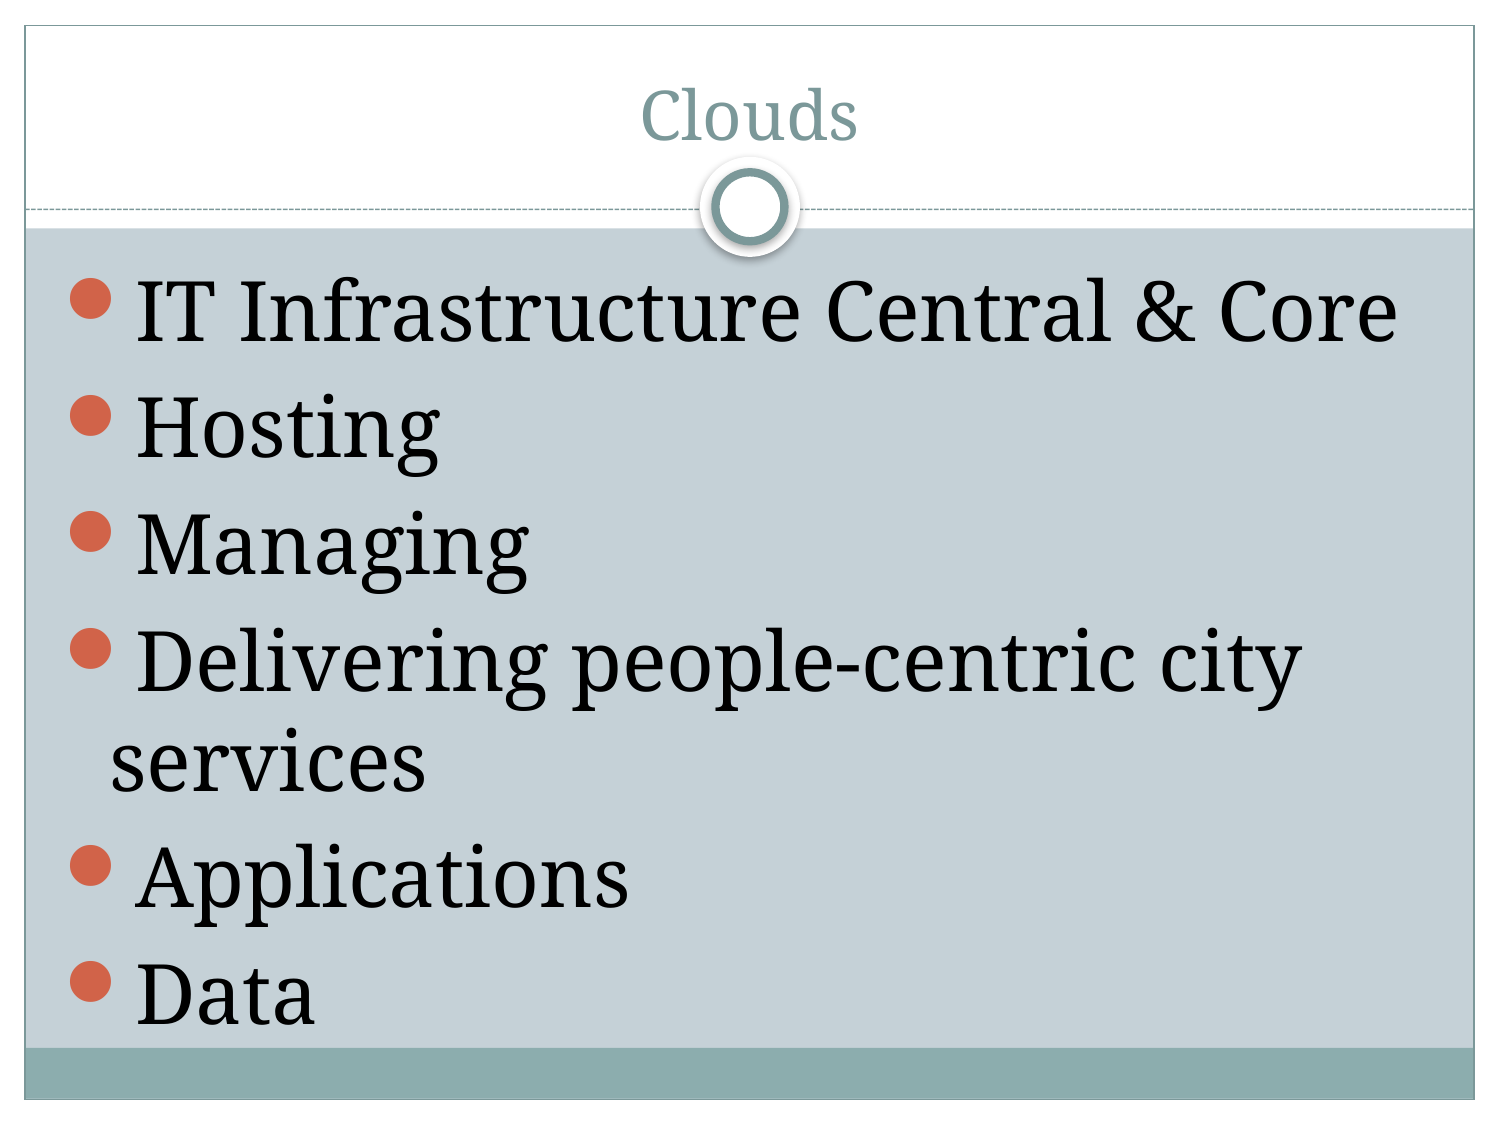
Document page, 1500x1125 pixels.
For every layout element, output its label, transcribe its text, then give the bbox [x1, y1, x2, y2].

title Clouds [49, 37, 1450, 162]
list IT Infrastructure Central & Core Hosting Managing Delivering people-centric city services Applications Data [49, 250, 1445, 1001]
